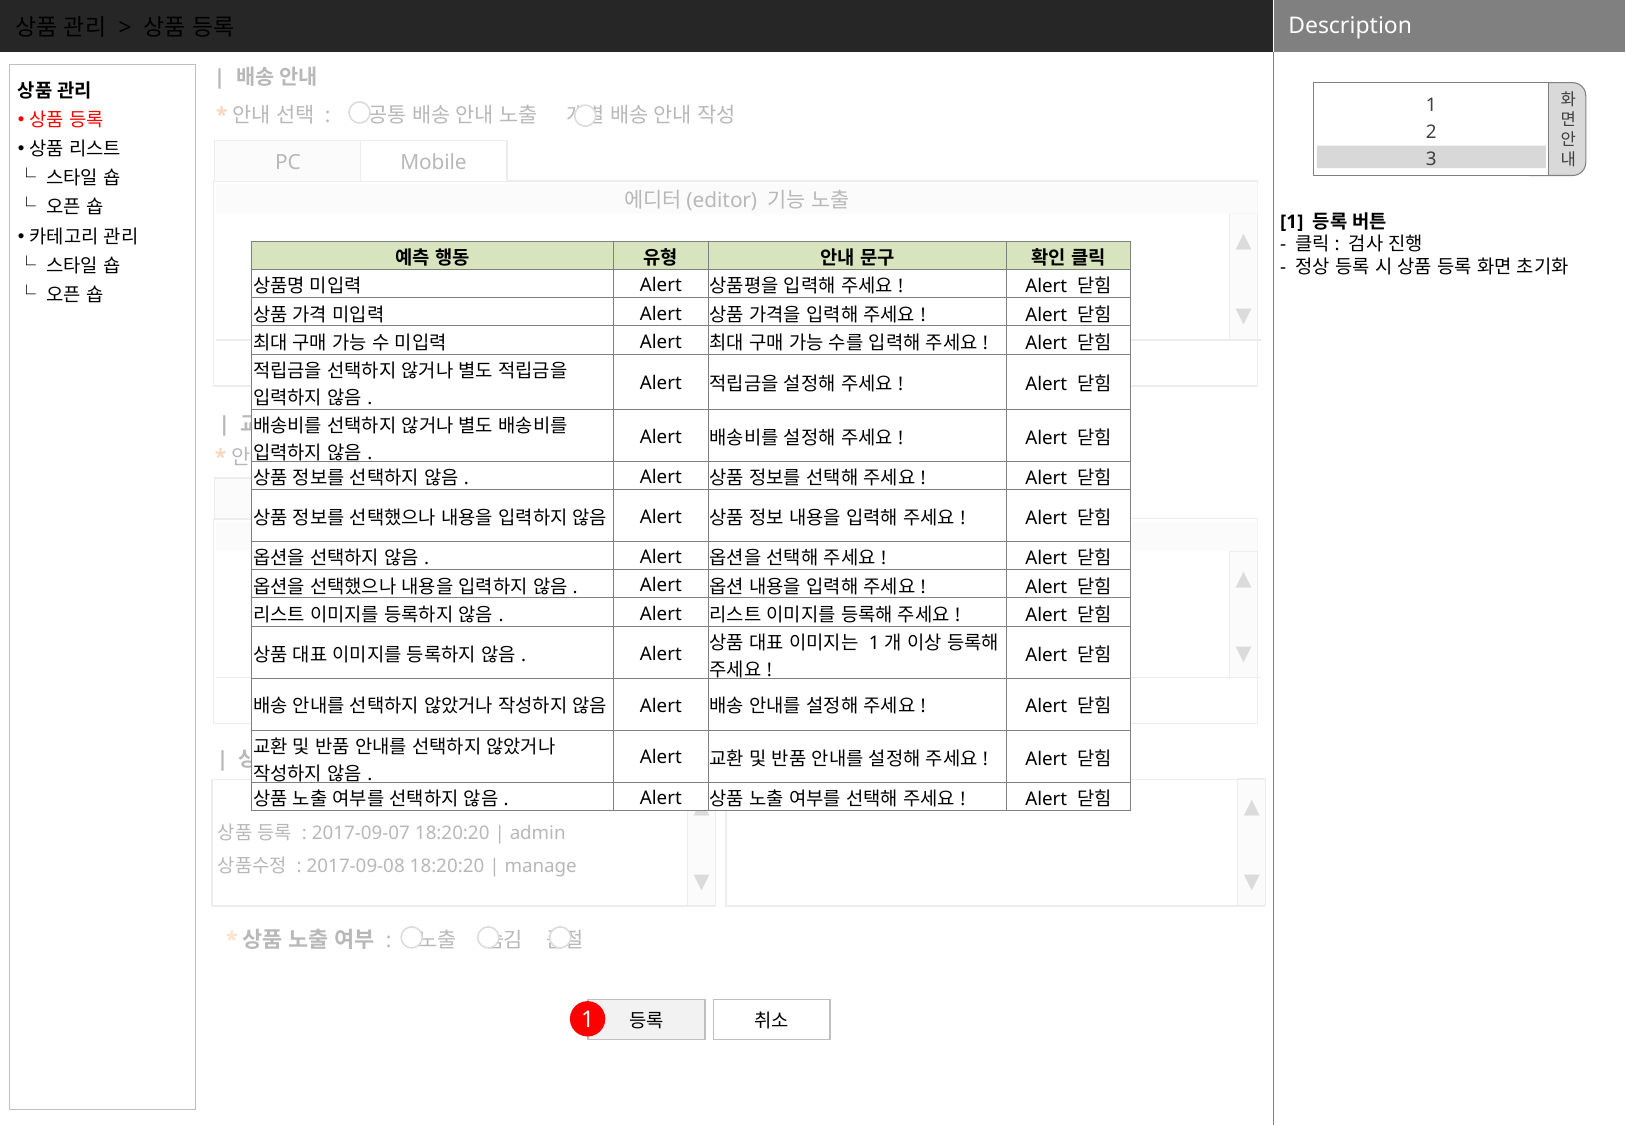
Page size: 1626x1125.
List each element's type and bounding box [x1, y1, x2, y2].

table_cell [1007, 542, 1130, 569]
table_cell [709, 731, 1006, 782]
table_cell [614, 270, 708, 297]
table_cell [252, 298, 613, 325]
table_cell [709, 542, 1006, 569]
table_cell [252, 410, 613, 461]
table_cell [614, 679, 708, 730]
table_cell [1007, 731, 1130, 782]
table_cell [709, 598, 1006, 626]
table_cell [1007, 341, 1130, 354]
table_cell [614, 341, 708, 354]
table_header [1007, 242, 1130, 269]
table_cell [1007, 298, 1130, 325]
table_cell [614, 627, 708, 677]
table_cell [709, 627, 1006, 677]
table_cell [614, 326, 708, 339]
table_cell [1007, 410, 1130, 461]
table_cell [252, 598, 613, 626]
table_header [709, 242, 1006, 269]
table_cell [252, 679, 613, 730]
table_cell [252, 355, 613, 409]
table_cell [709, 355, 1006, 409]
table_cell [1007, 570, 1130, 597]
table_cell [252, 783, 613, 810]
table_cell [614, 731, 708, 782]
table_cell [709, 679, 1006, 730]
table_cell [614, 598, 708, 626]
table_cell [614, 298, 708, 325]
table_cell [1007, 355, 1130, 409]
table_cell [252, 270, 613, 297]
table_cell [614, 462, 708, 489]
table_cell [709, 270, 1006, 297]
table_cell [252, 627, 613, 677]
table_cell [614, 570, 708, 597]
table_cell [1007, 627, 1130, 677]
table_cell [252, 570, 613, 597]
table_cell [1007, 679, 1130, 730]
table_cell [1007, 490, 1130, 541]
text_box [199, 62, 1268, 1110]
table_cell [1007, 783, 1130, 810]
table_cell [614, 355, 708, 409]
text_box [1272, 50, 1625, 1125]
table_cell [252, 326, 613, 339]
table_cell [614, 490, 708, 541]
table_cell [1007, 326, 1130, 339]
table_cell [1007, 270, 1130, 297]
table_cell [709, 410, 1006, 461]
list [0, 0, 1238, 52]
table_cell [614, 542, 708, 569]
table_cell [252, 490, 613, 541]
table_cell [709, 298, 1006, 325]
table_cell [709, 570, 1006, 597]
text_box [9, 64, 196, 1110]
table_cell [614, 410, 708, 461]
table_header [614, 242, 708, 269]
table_cell [1007, 462, 1130, 489]
table_cell [1007, 598, 1130, 626]
table_cell [709, 462, 1006, 489]
table_cell [252, 462, 613, 489]
table_cell [252, 341, 613, 354]
table_cell [709, 326, 1006, 339]
table_cell [709, 783, 1006, 810]
table_cell [709, 341, 1006, 354]
table_cell [252, 542, 613, 569]
table_cell [252, 731, 613, 782]
table_cell [709, 490, 1006, 541]
table_header [252, 242, 613, 269]
table_cell [614, 783, 708, 810]
